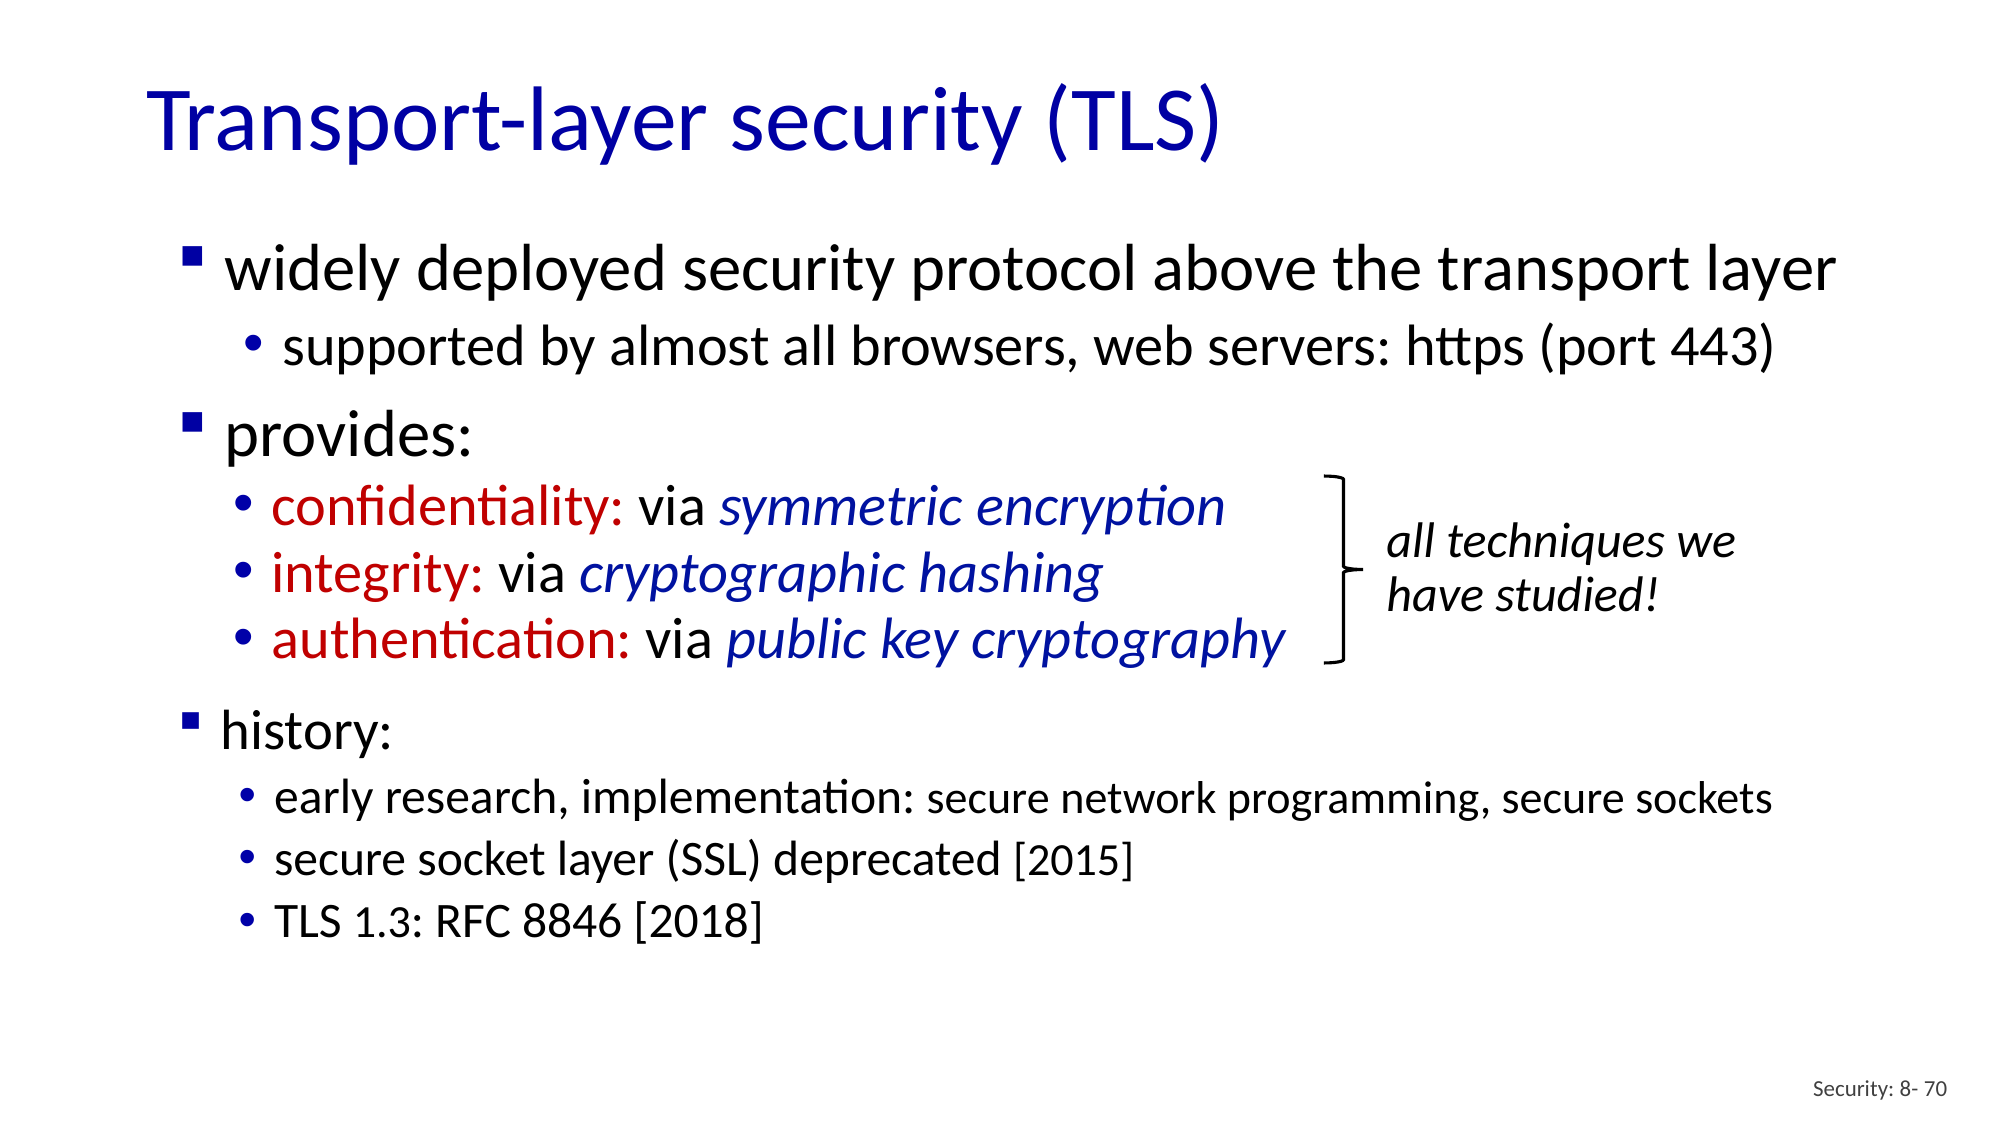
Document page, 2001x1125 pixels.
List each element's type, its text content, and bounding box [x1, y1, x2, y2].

slide_number Security: 8- 70 [1512, 1056, 1963, 1117]
title Transport-layer security (TLS) [131, 47, 1856, 195]
text_box widely deployed security protocol above the transport layer supported by almost all browsers, web servers: https (port 443) provides: confidentiality: via symmetric encryption integrity: via cryptographic hashing authentication: via public key cryptography [162, 224, 1901, 693]
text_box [1323, 476, 1850, 663]
text_box history: early research, implementation: secure network programming, secure sockets secure socket layer (SSL) deprecated [2015] TLS 1.3: RFC 8846 [2018] [162, 693, 1948, 961]
